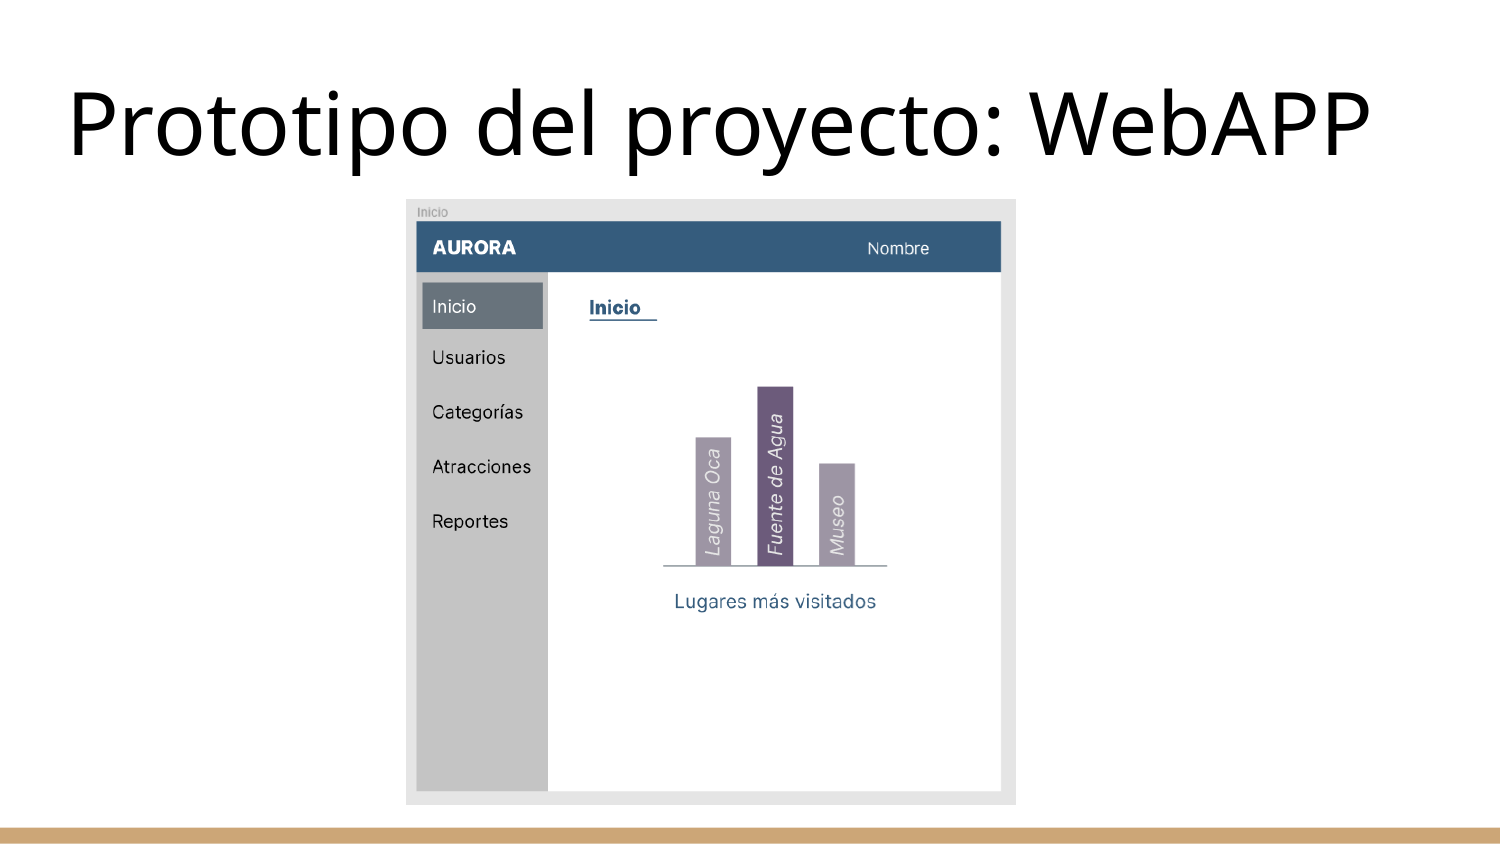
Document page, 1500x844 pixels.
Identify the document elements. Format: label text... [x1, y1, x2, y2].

title Prototipo del proyecto: WebAPP [51, 51, 1449, 189]
picture [406, 198, 1016, 805]
